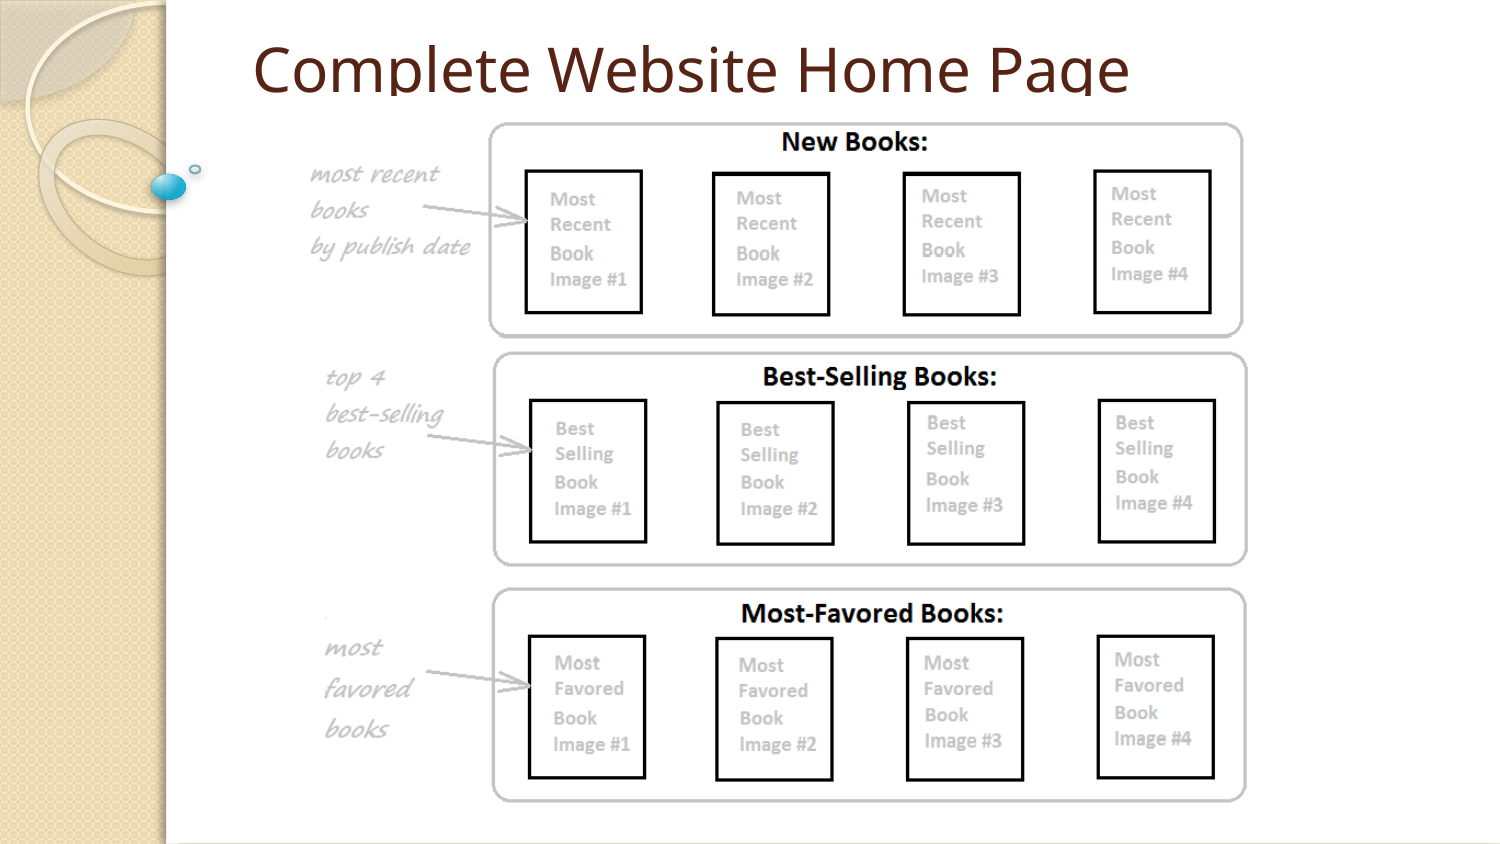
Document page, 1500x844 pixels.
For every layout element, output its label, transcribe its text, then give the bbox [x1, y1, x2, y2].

title Complete Website Home Page [237, 21, 1453, 112]
picture [299, 96, 1272, 819]
